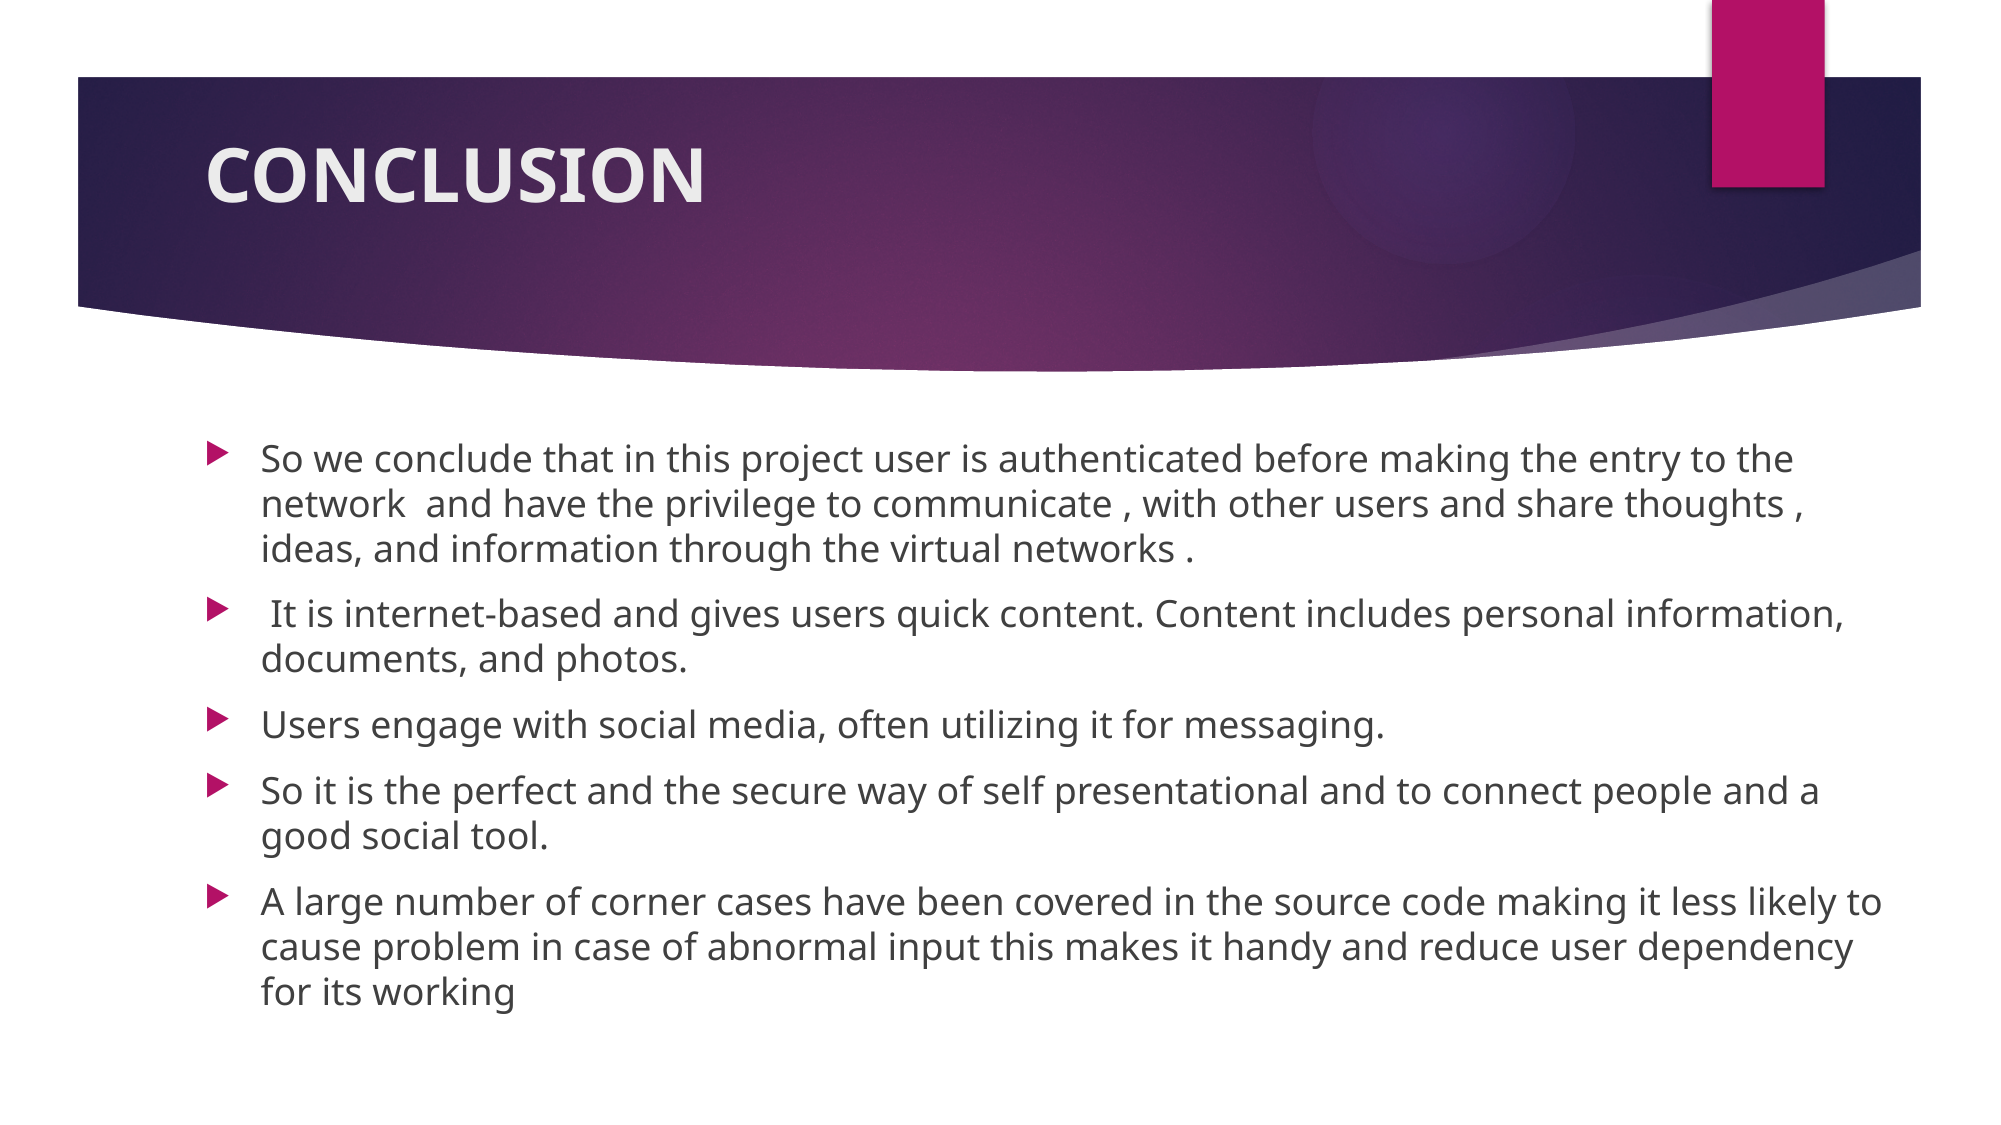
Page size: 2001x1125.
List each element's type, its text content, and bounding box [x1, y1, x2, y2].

list So we conclude that in this project user is authenticated before making the entry to the network and have the privilege to communicate , with other users and share thoughts , ideas, and information through the virtual networks . It is internet-based and gives users quick content. Content includes personal information, documents, and photos. Users engage with social media, often utilizing it for messaging. So it is the perfect and the secure way of self presentational and to connect people and a good social tool. A large number of corner cases have been covered in the source code making it less likely to cause problem in case of abnormal input this makes it handy and reduce user dependency for its working [189, 427, 1931, 1059]
title CONCLUSION [189, 159, 1627, 276]
